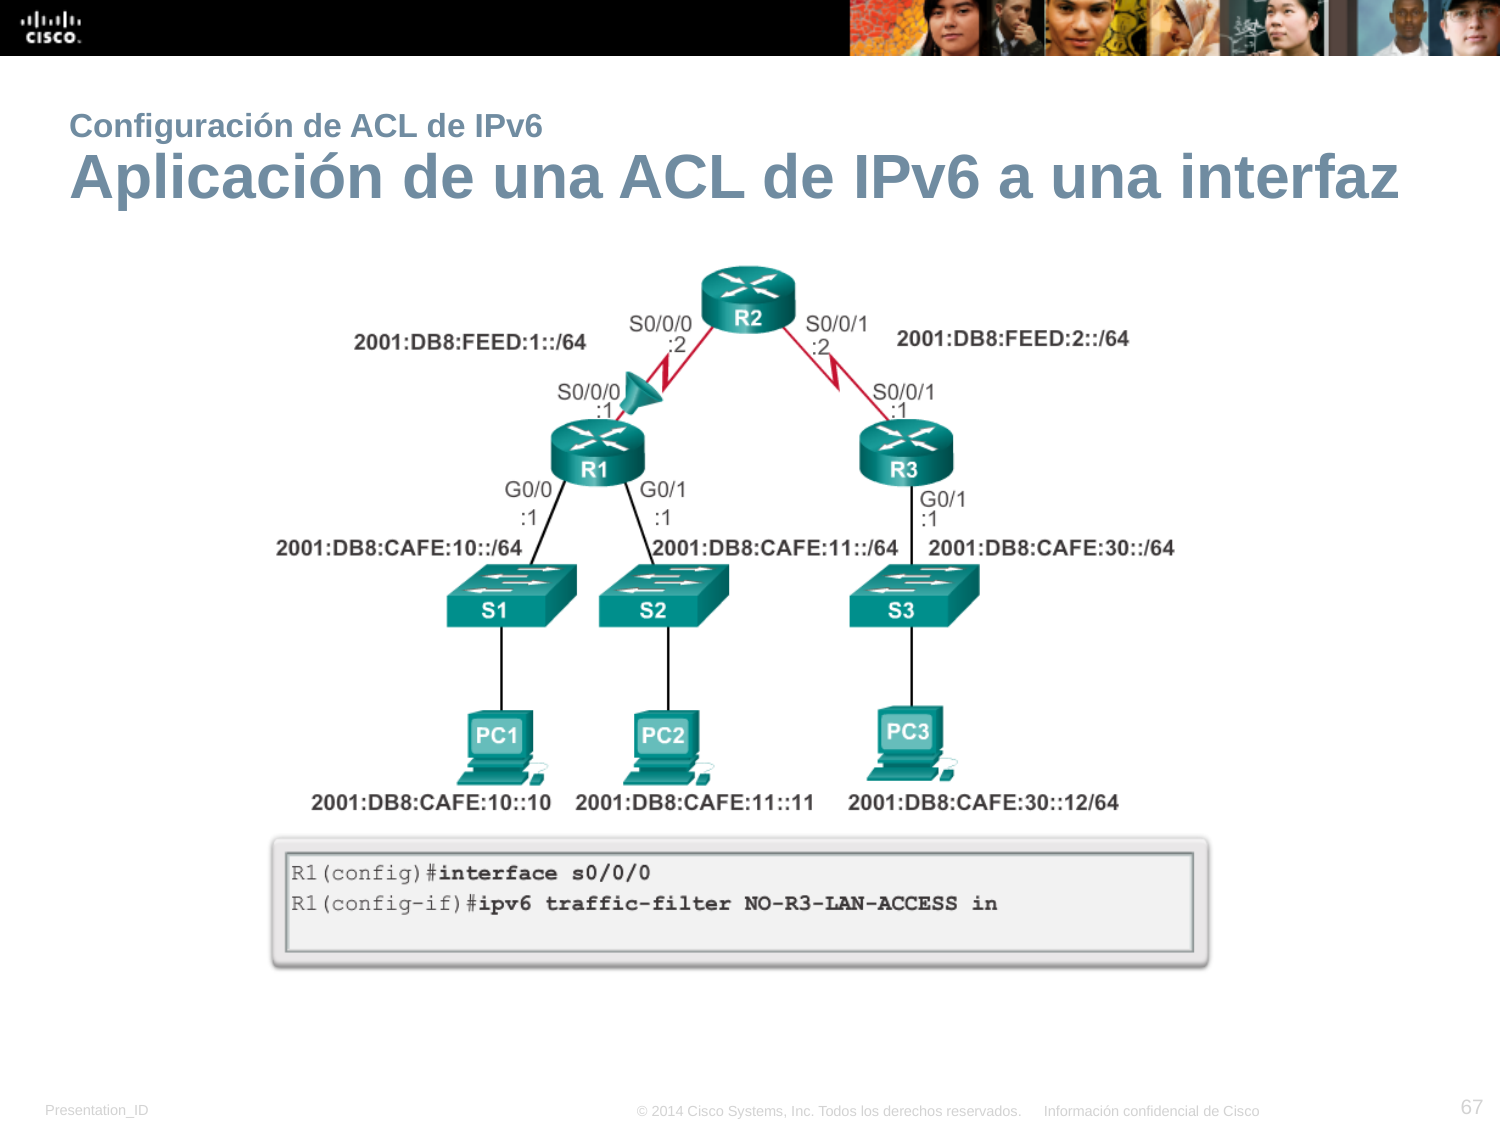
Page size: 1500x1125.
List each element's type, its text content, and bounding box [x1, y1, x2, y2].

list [90, 256, 1394, 977]
title Configuración de ACL de IPv6 Aplicación de una ACL de IPv6 a una interfaz [55, 75, 1444, 220]
picture [0, 0, 1500, 56]
